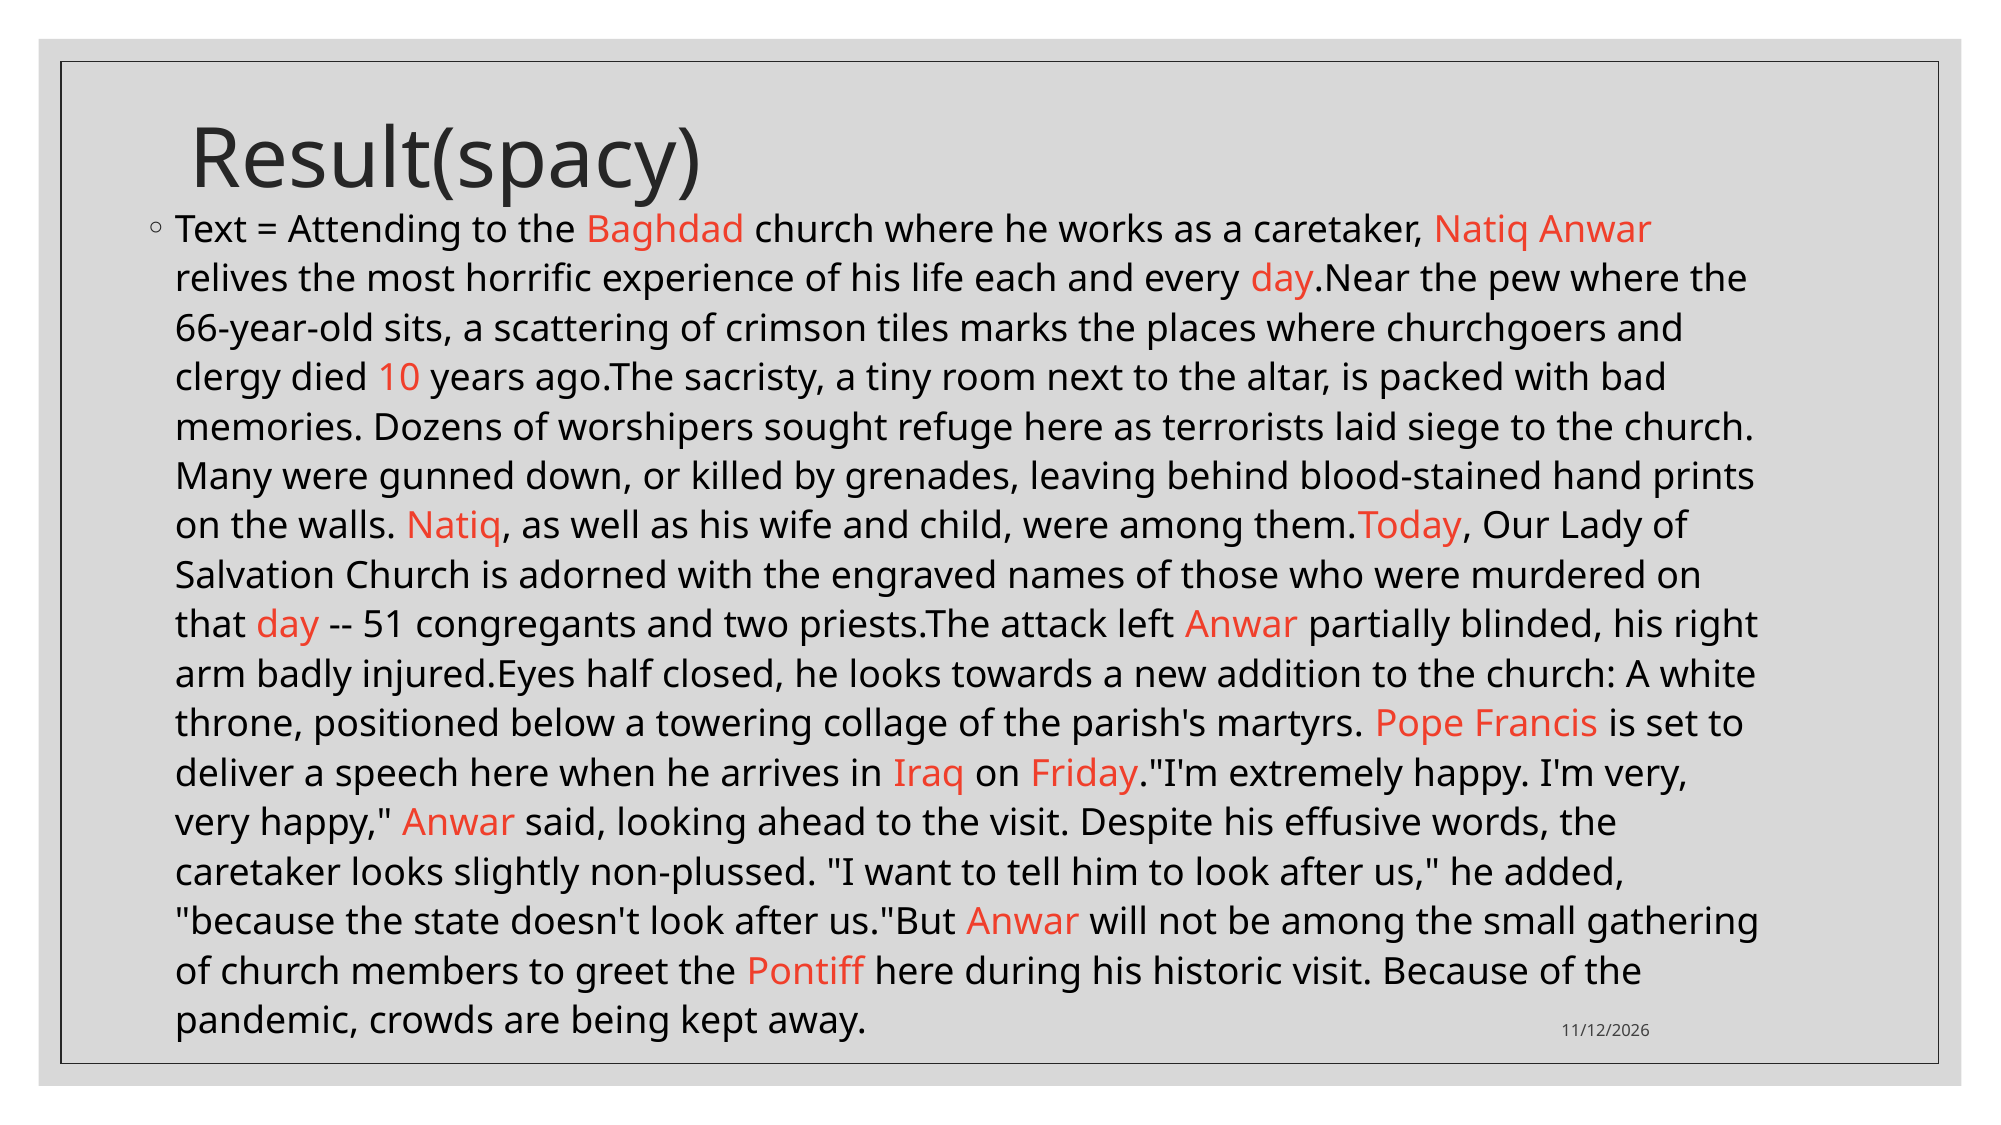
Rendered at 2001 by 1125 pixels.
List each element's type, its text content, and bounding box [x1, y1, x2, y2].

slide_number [1190, 990, 1665, 1050]
list Text = Attending to the Baghdad church where he works as a caretaker, Natiq Anwar relives the most horrific experience of his life each and every day.Near the pew where the 66-year-old sits, a scattering of crimson tiles marks the places where churchgoers and clergy died 10 years ago.The sacristy, a tiny room next to the altar, is packed with bad memories. Dozens of worshipers sought refuge here as terrorists laid siege to the church. Many were gunned down, or killed by grenades, leaving behind blood-stained hand prints on the walls. Natiq, as well as his wife and child, were among them.Today, Our Lady of Salvation Church is adorned with the engraved names of those who were murdered on that day -- 51 congregants and two priests.The attack left Anwar partially blinded, his right arm badly injured.Eyes half closed, he looks towards a new addition to the church: A white throne, positioned below a towering collage of the parish's martyrs. Pope Francis is set to deliver a speech here when he arrives in Iraq on Friday."I'm extremely happy. I'm very, very happy," Anwar said, looking ahead to the visit. Despite his effusive words, the caretaker looks slightly non-plussed. "I want to tell him to look after us," he added, "because the state doesn't look after us."But Anwar will not be among the small gathering of church members to greet the Pontiff here during his historic visit. Because of the pandemic, crowds are being kept away. [129, 192, 1780, 971]
title Result(spacy) [174, 81, 1825, 239]
